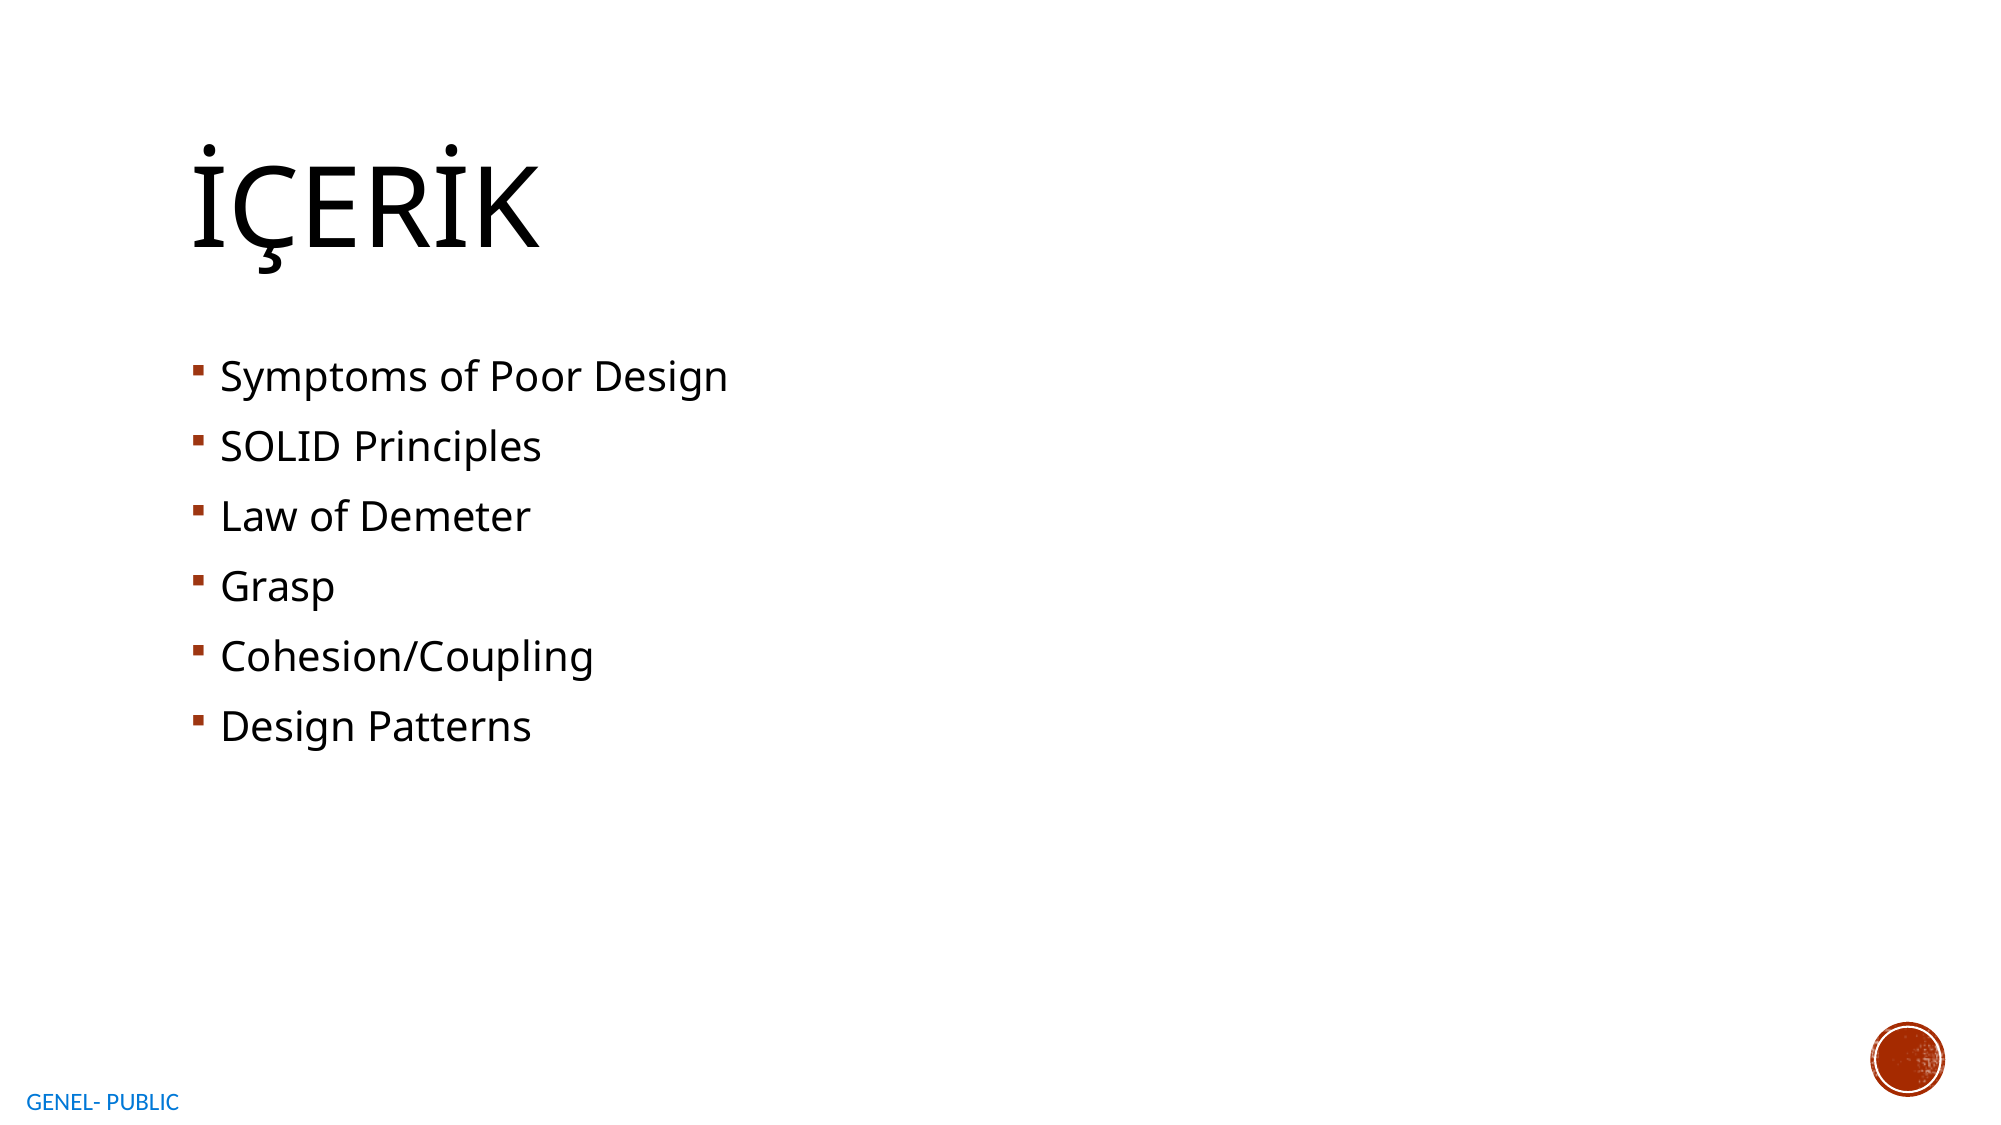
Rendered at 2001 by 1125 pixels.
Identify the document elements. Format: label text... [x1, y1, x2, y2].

list Symptoms of Poor Design SOLID Principles Law of Demeter Grasp Cohesion/Coupling Design Patterns [175, 348, 1826, 1013]
title İçerik [175, 79, 1826, 344]
